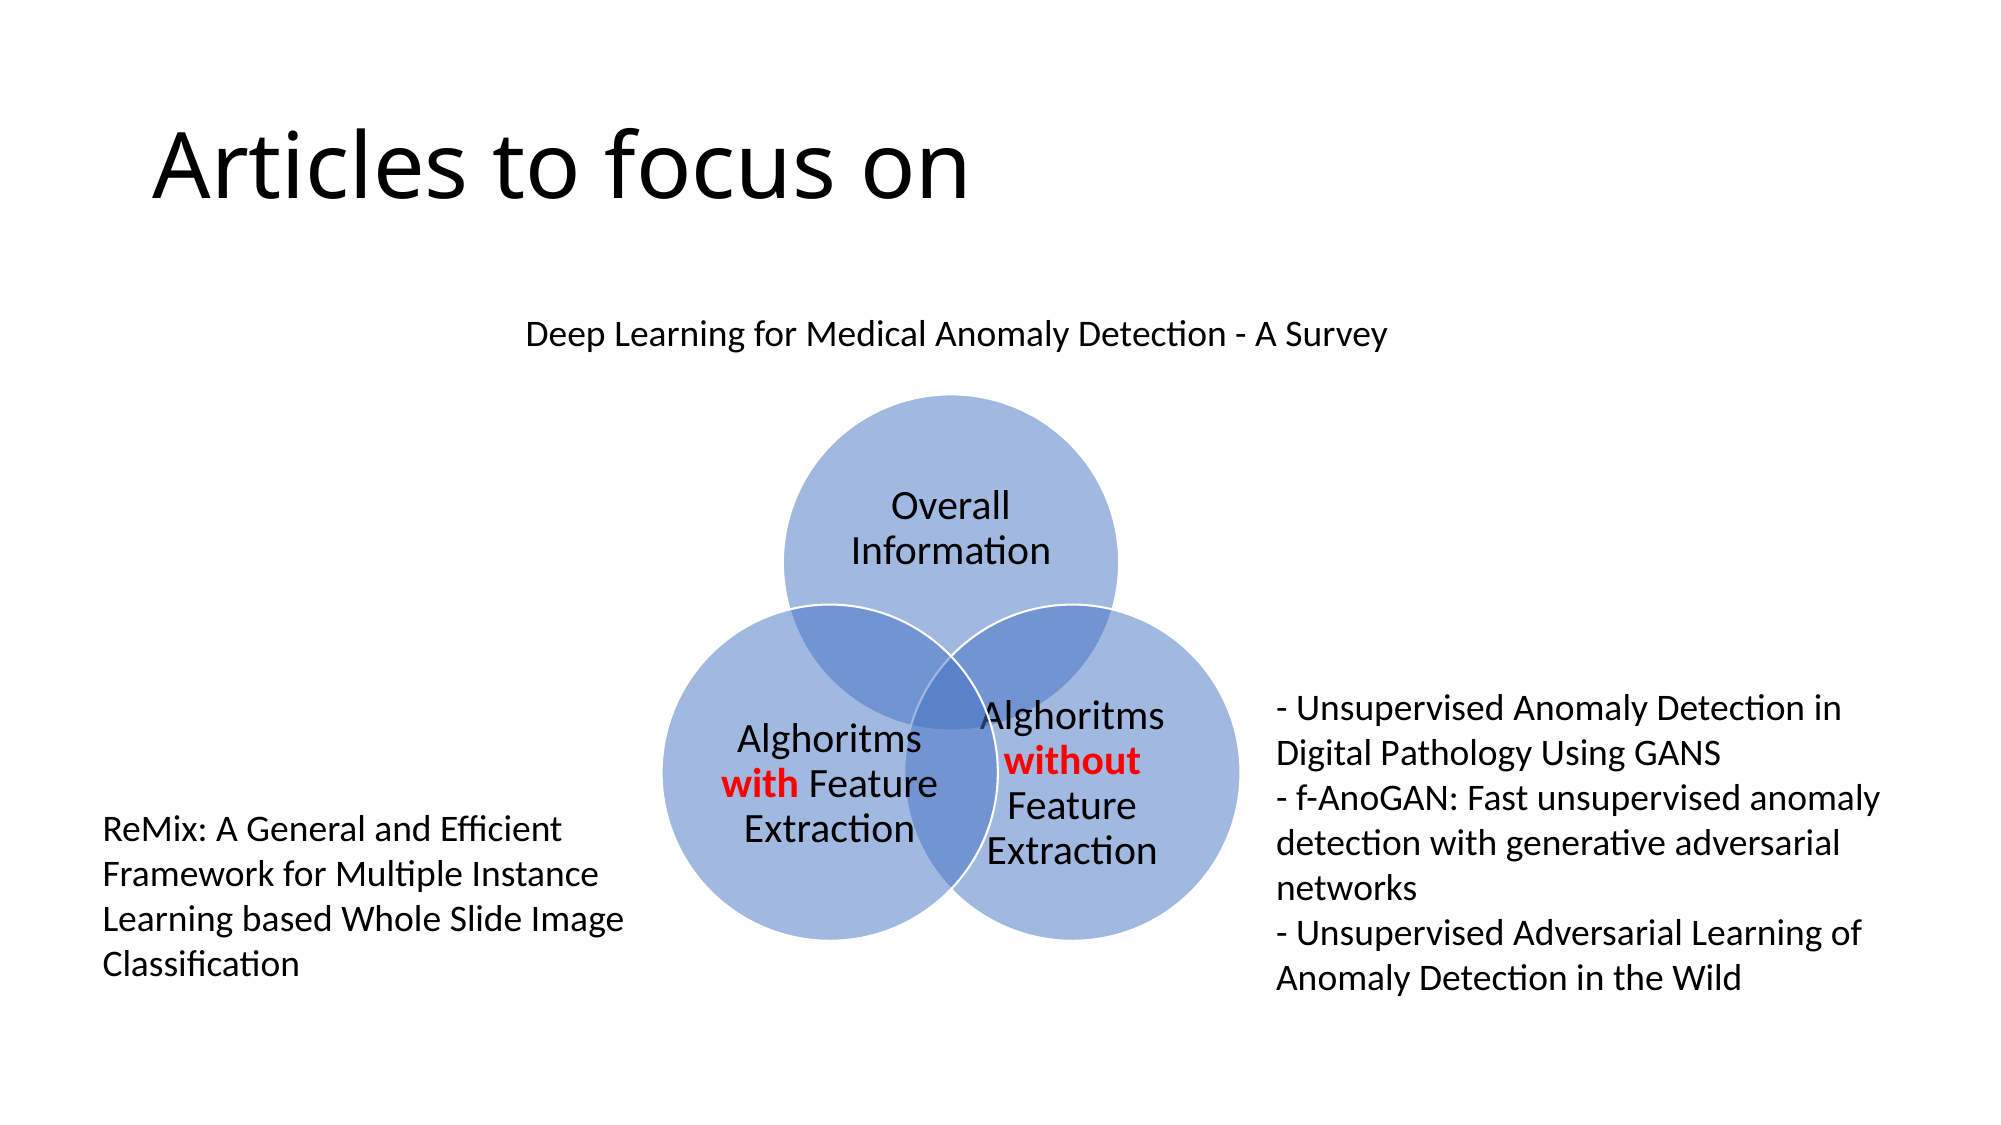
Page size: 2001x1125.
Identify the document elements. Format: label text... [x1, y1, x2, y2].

title Articles to focus on [137, 59, 1863, 278]
text_box - Unsupervised Anomaly Detection in Digital Pathology Using GANS - f-AnoGAN: Fast unsupervised anomaly detection with generative adversarial networks - Unsupervised Adversarial Learning of Anomaly Detection in the Wild [1261, 675, 1913, 1005]
text_box Deep Learning for Medical Anomaly Detection - A Survey [510, 302, 1489, 362]
text_box ReMix: A General and Efficient Framework for Multiple Instance Learning based Whole Slide Image Classification [87, 796, 670, 992]
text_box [530, 387, 1372, 948]
